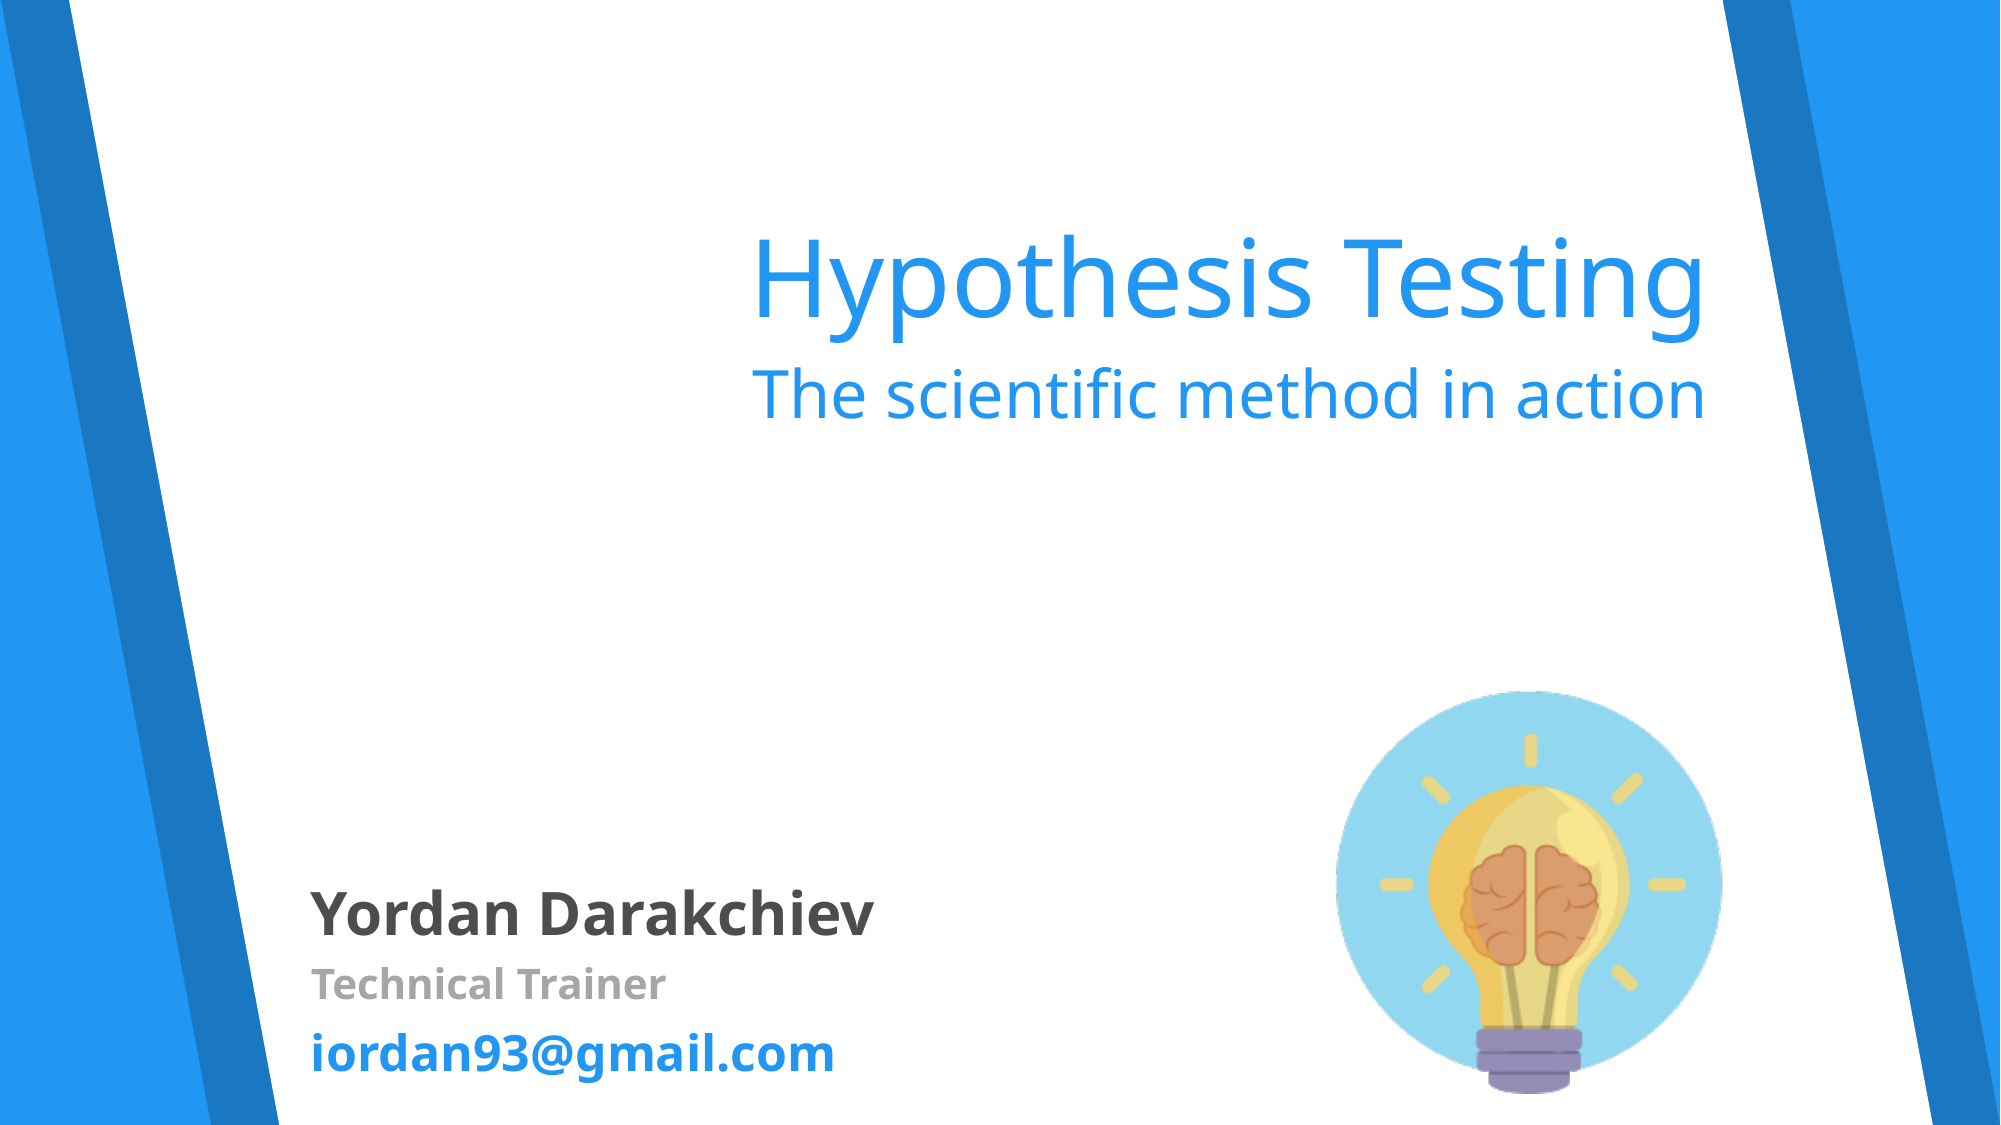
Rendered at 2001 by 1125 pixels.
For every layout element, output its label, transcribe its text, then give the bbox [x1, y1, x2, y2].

picture [1321, 689, 1727, 1094]
list Yordan Darakchiev [295, 875, 999, 956]
subtitle The scientific method in action [180, 353, 1725, 582]
list Technical Trainer [295, 956, 999, 1017]
title Hypothesis Testing [135, 22, 1725, 349]
list iordan93@gmail.com [295, 1020, 999, 1094]
